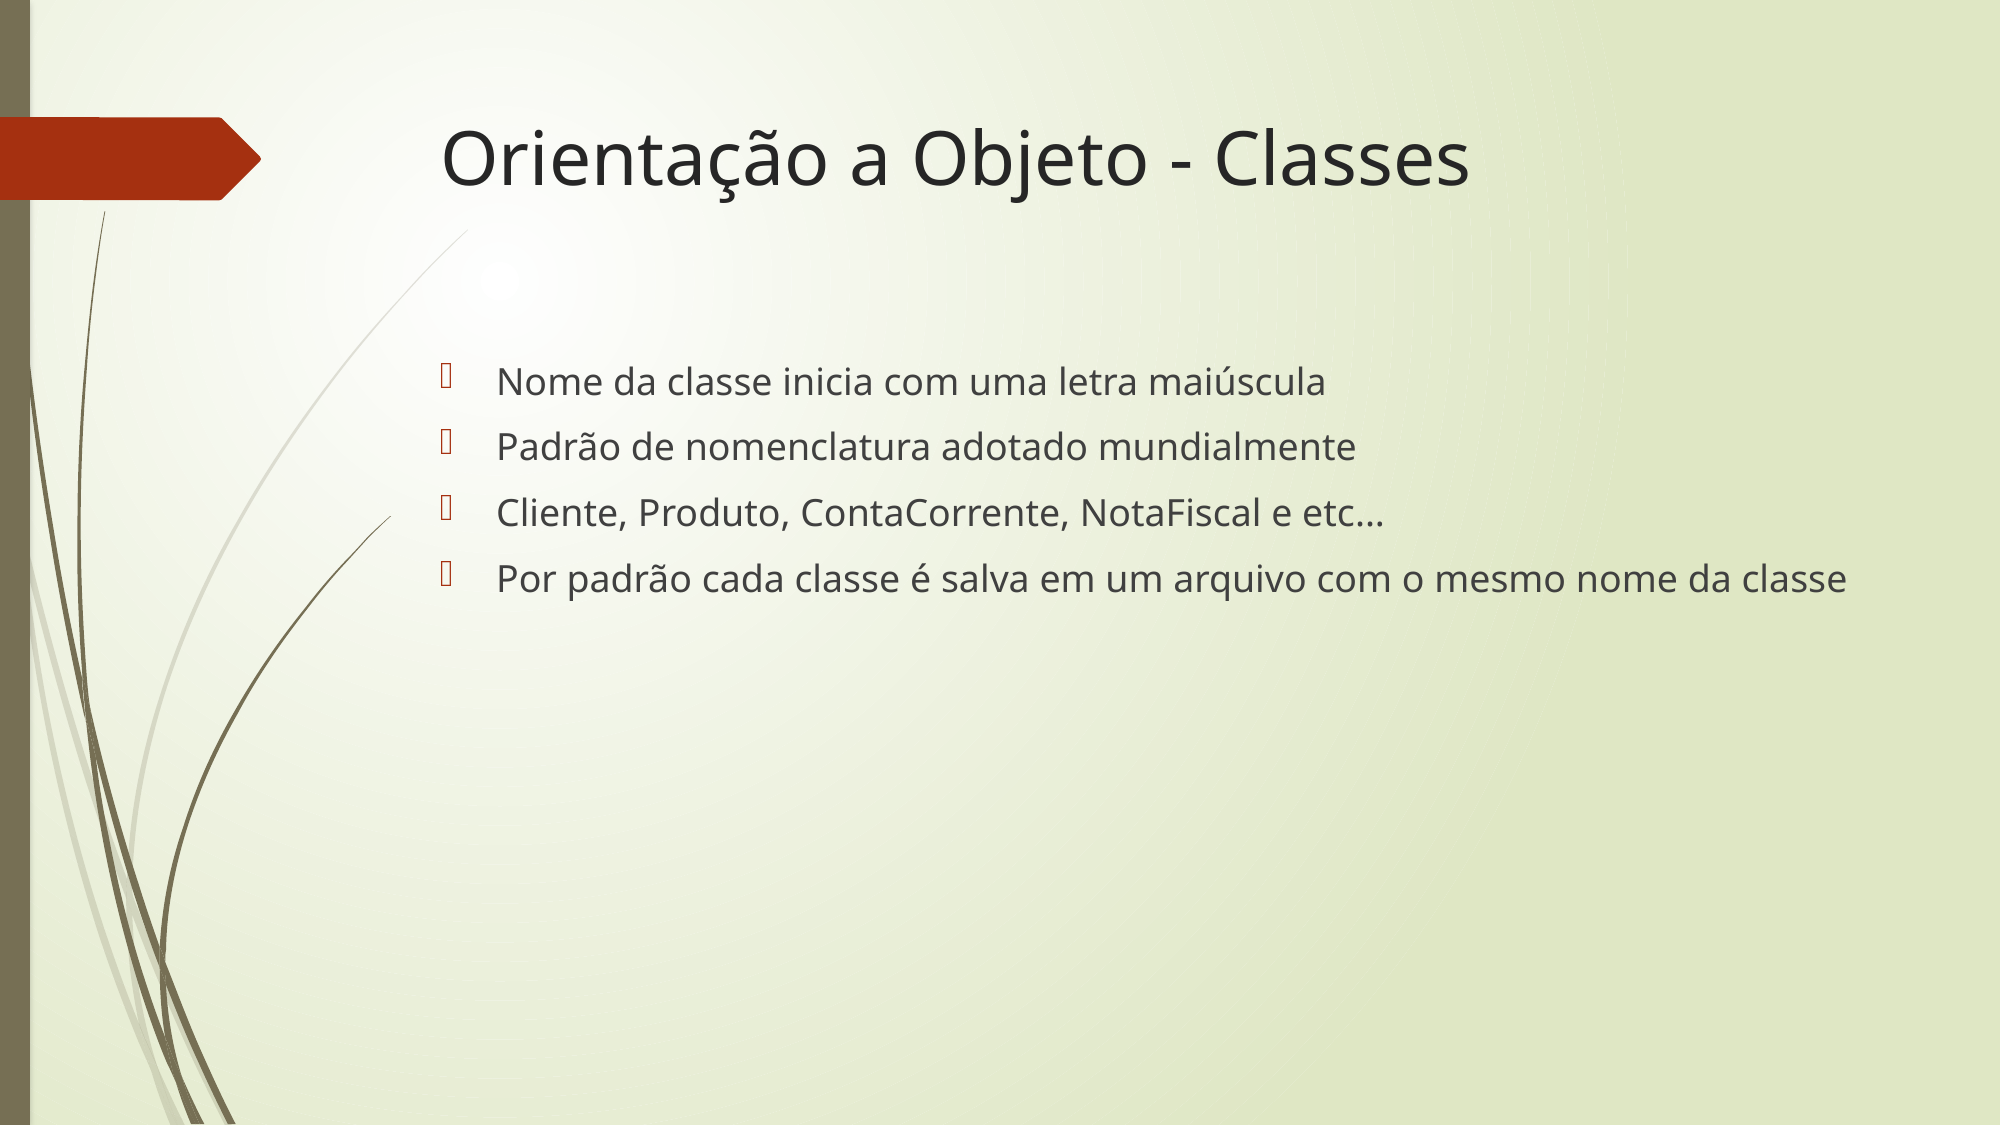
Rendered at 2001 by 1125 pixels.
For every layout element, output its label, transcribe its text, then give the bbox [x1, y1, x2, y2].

list Nome da classe inicia com uma letra maiúscula Padrão de nomenclatura adotado mundialmente Cliente, Produto, ContaCorrente, NotaFiscal e etc... Por padrão cada classe é salva em um arquivo com o mesmo nome da classe [424, 350, 1888, 970]
title Orientação a Objeto - Classes [425, 102, 1888, 313]
